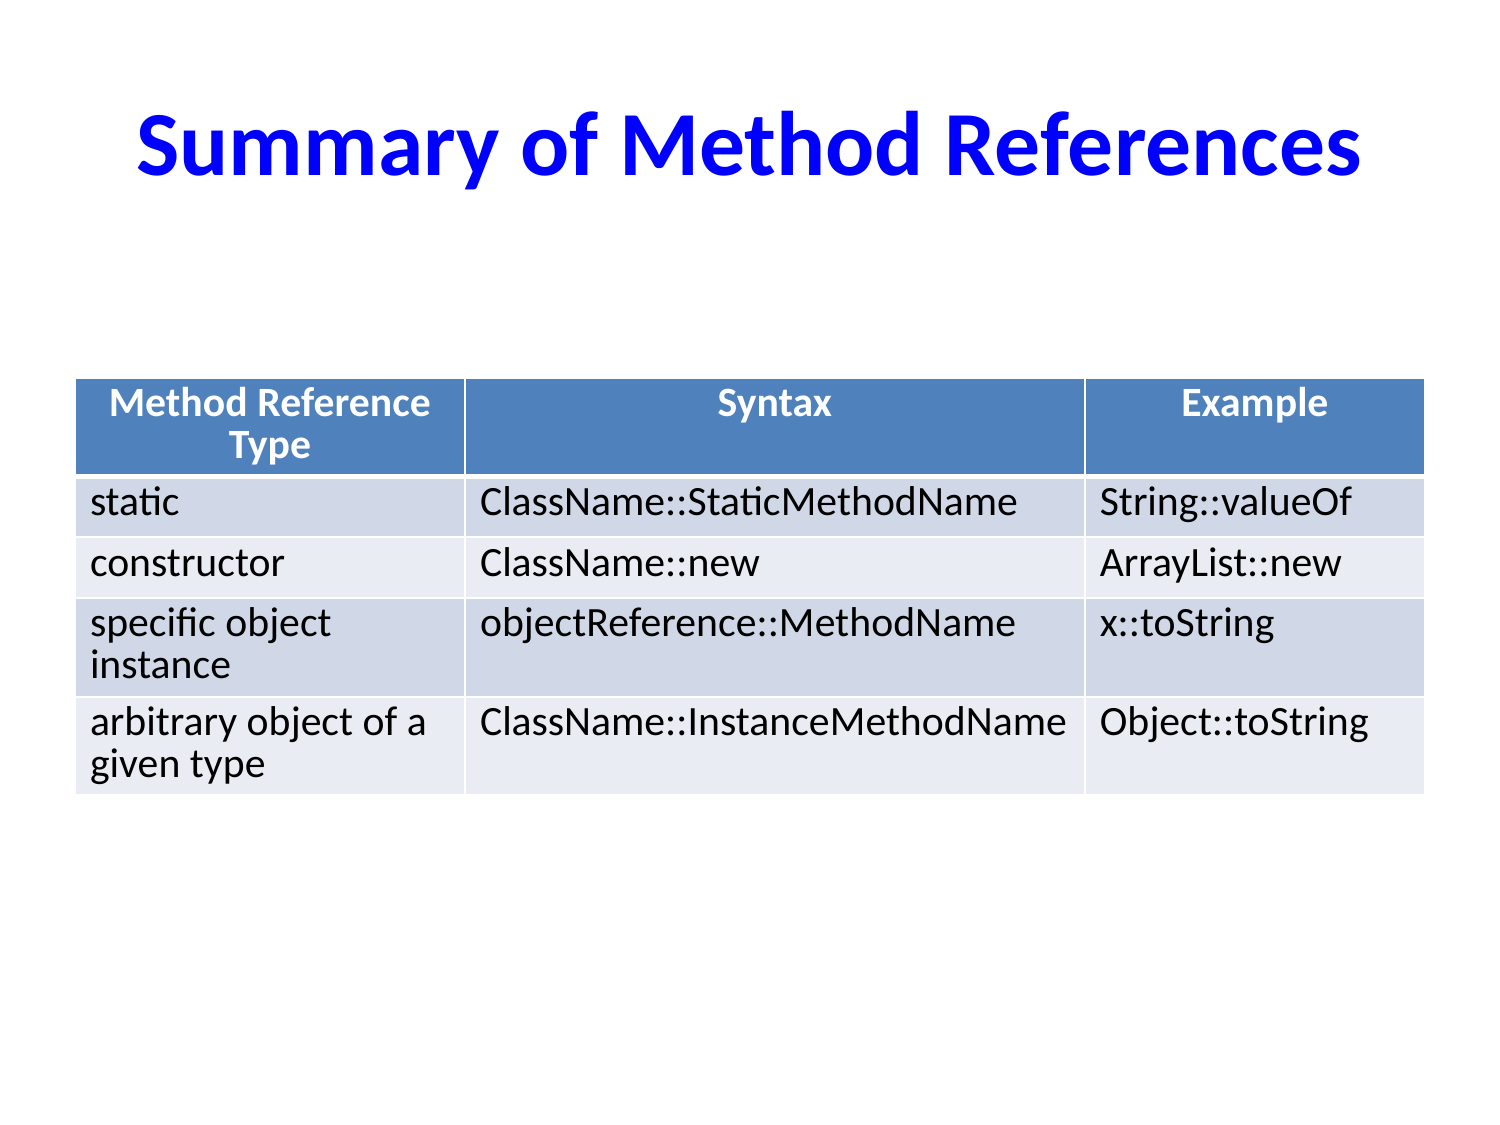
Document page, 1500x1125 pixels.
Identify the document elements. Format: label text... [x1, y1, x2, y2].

table_cell ClassName::new [466, 538, 1084, 597]
table_cell constructor [76, 538, 464, 597]
table_header Example [1086, 379, 1424, 474]
table_cell specific object instance [76, 599, 464, 696]
table_cell ClassName::StaticMethodName [466, 479, 1084, 536]
table_cell arbitrary object of a given type [76, 698, 464, 794]
title Summary of Method References [75, 45, 1425, 233]
table_cell ArrayList::new [1086, 538, 1424, 597]
table_header Syntax [466, 379, 1084, 474]
table_cell static [76, 479, 464, 536]
table_cell objectReference::MethodName [466, 599, 1084, 696]
table_cell Object::toString [1086, 698, 1424, 794]
table_cell x::toString [1086, 599, 1424, 696]
table_cell ClassName::InstanceMethodName [466, 698, 1084, 794]
table_header Method Reference Type [76, 379, 464, 474]
table_cell String::valueOf [1086, 479, 1424, 536]
